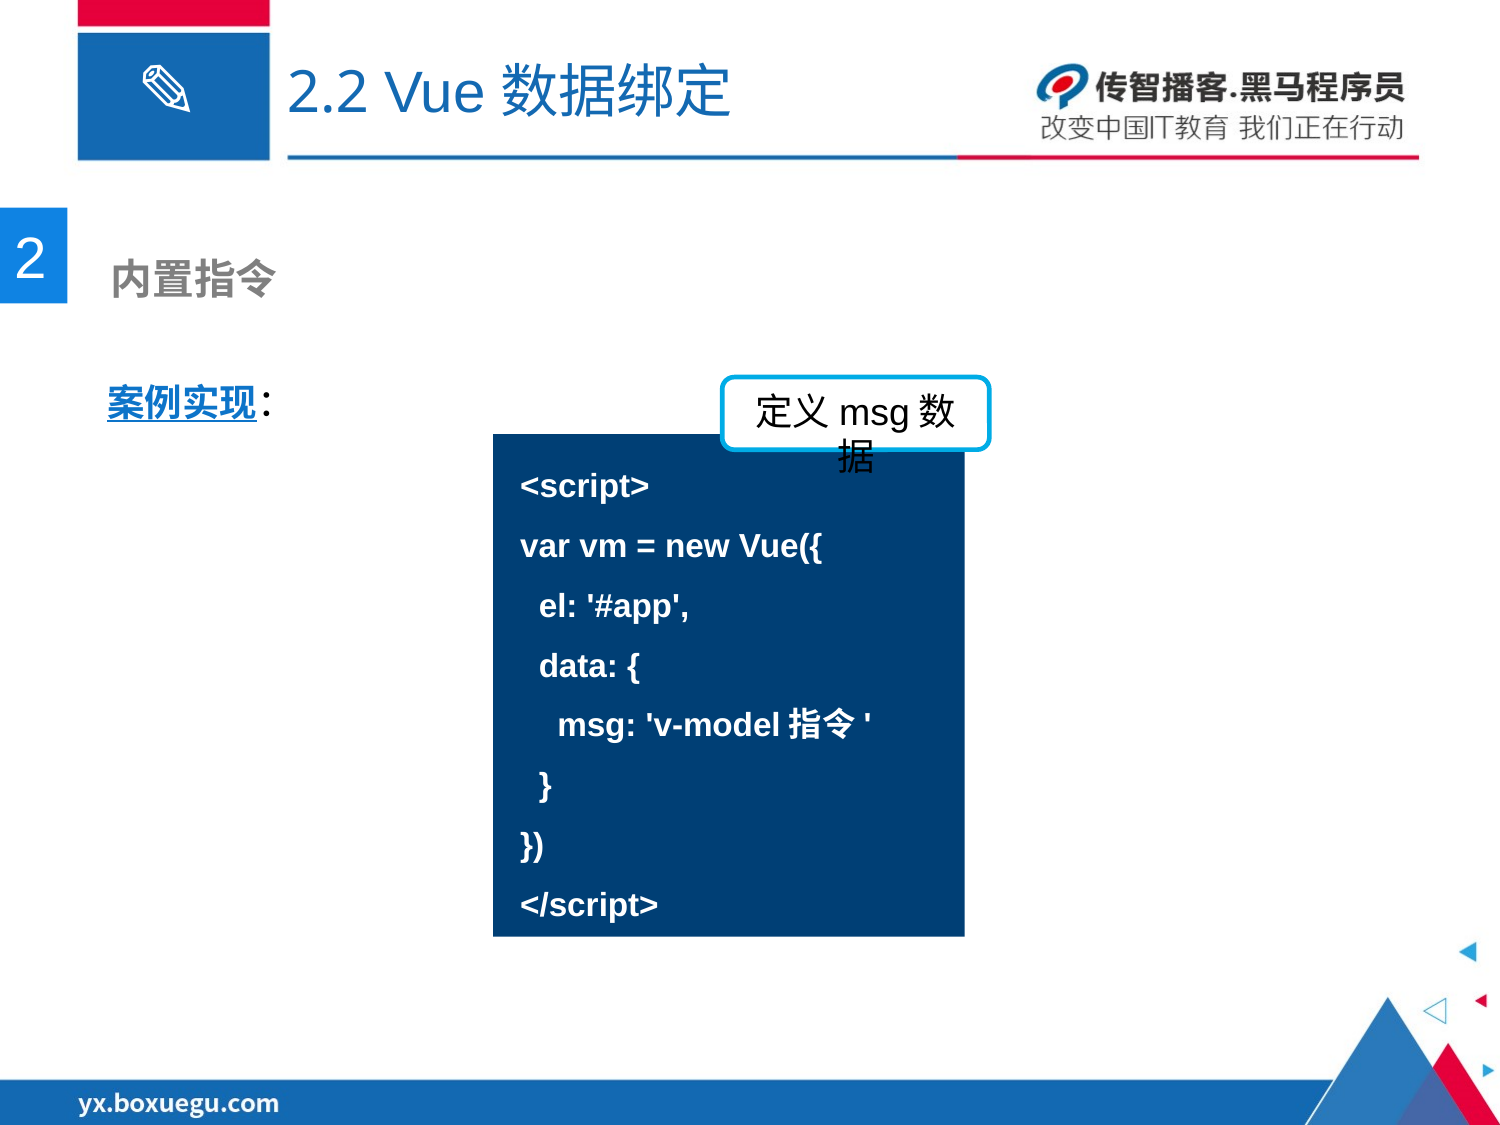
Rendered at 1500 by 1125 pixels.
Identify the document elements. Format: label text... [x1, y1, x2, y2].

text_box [0, 207, 68, 304]
picture [0, 0, 1500, 1125]
title 2.2 Vue数据绑定 [271, 25, 1046, 153]
text_box 案例实现： [92, 326, 1390, 432]
text_box 定义msg数据 [722, 377, 990, 450]
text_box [492, 433, 965, 937]
text_box 内置指令 [70, 245, 842, 310]
